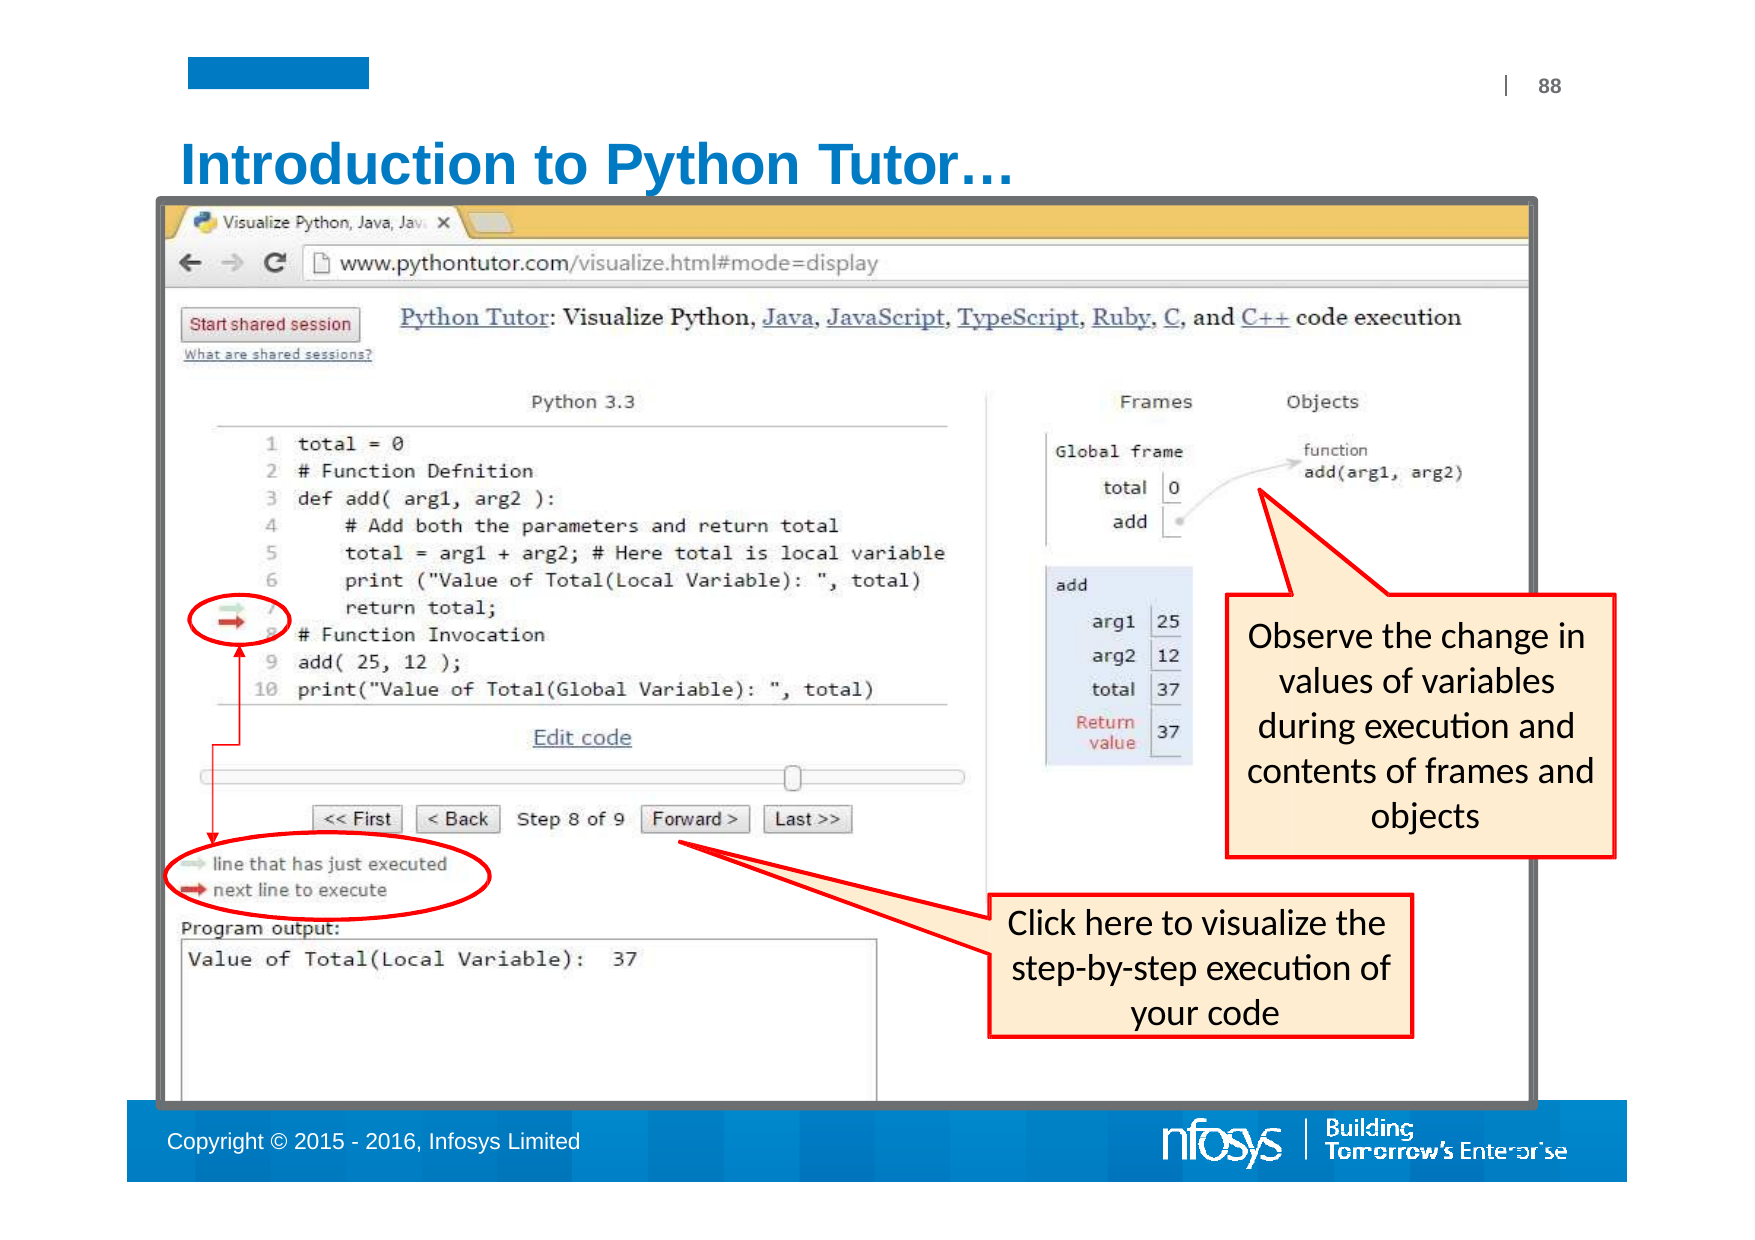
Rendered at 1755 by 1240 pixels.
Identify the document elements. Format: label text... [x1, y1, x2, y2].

text_box 88 [1536, 70, 1564, 98]
text_box [163, 830, 492, 922]
text_box [206, 644, 246, 846]
text_box [166, 206, 1528, 1100]
text_box [677, 839, 1415, 1039]
footer Copyright © 2015 - 2016, Infosys Limited [164, 1126, 585, 1240]
text_box [1230, 498, 1612, 855]
text_box [187, 592, 292, 647]
text_box Observe the change in values of variables during execution and contents of frames and objects Click here to visualize the step-by-step execution of your code [1005, 608, 1599, 1034]
text_box [155, 196, 1539, 1111]
title Introduction to Python Tutor… [177, 124, 1027, 196]
text_box [1224, 487, 1617, 860]
text_box [127, 1100, 1627, 1182]
text_box [737, 859, 1005, 1034]
